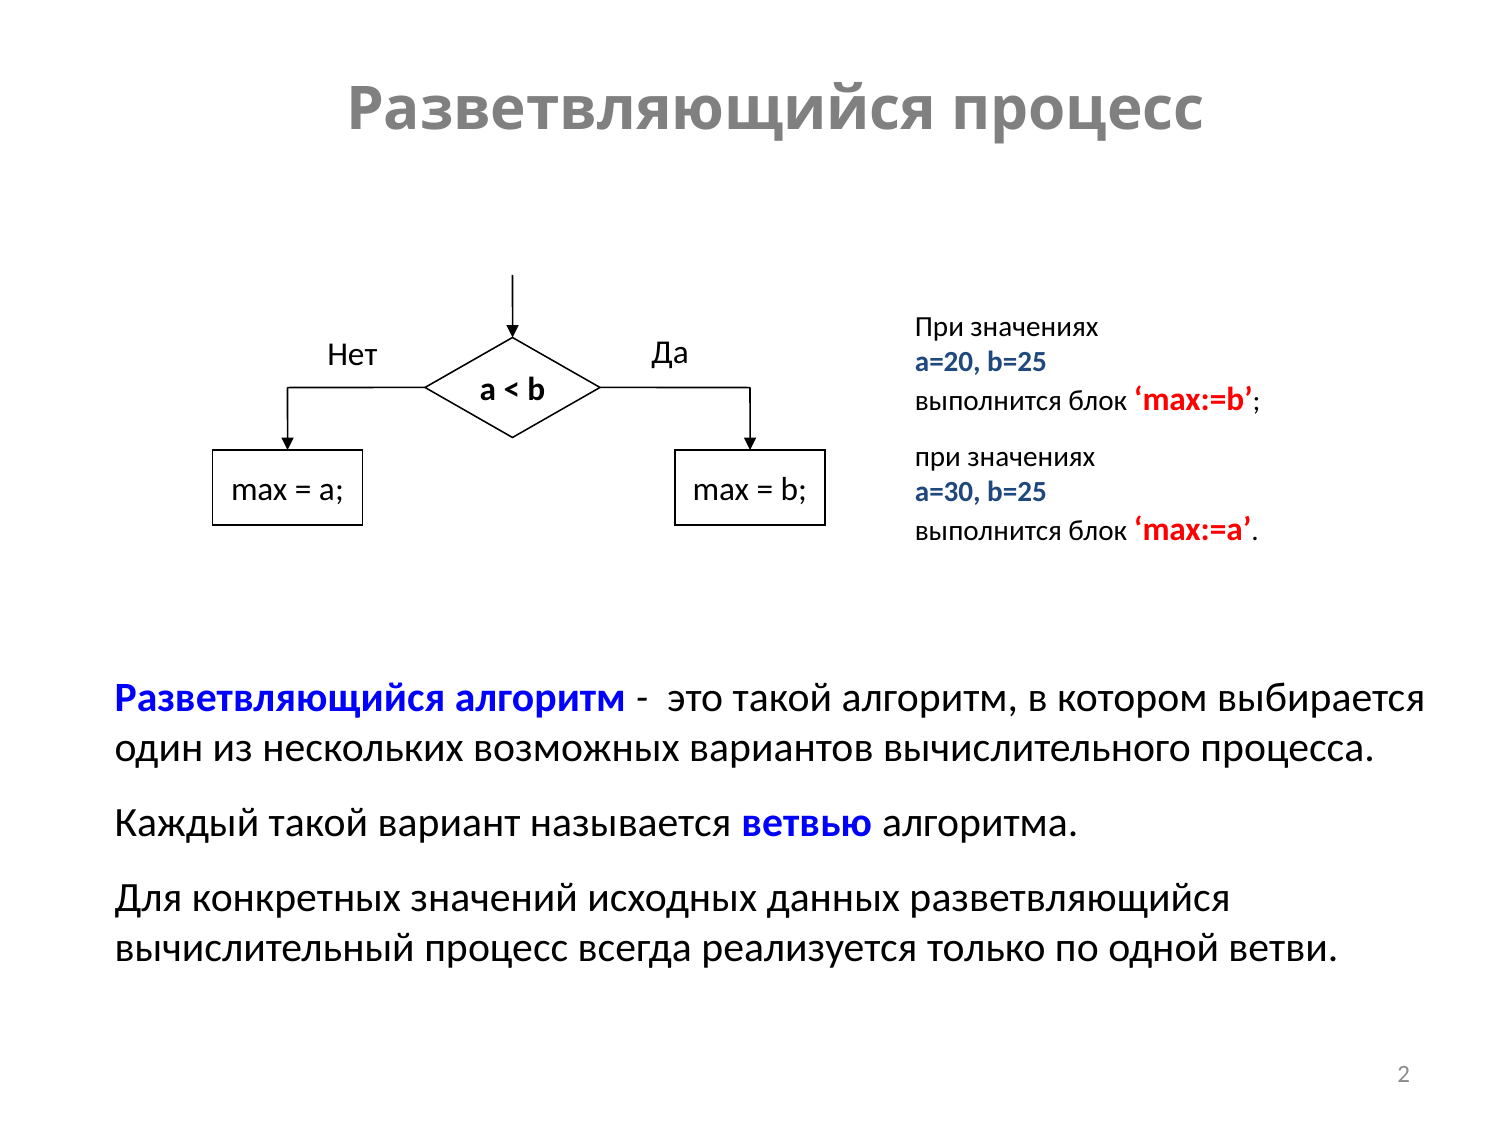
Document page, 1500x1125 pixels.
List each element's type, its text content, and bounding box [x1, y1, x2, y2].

text_box [281, 387, 294, 449]
text_box a < b [425, 337, 600, 438]
text_box Нет [312, 324, 400, 380]
text_box max = a; [212, 449, 363, 525]
text_box Разветвляющийся процесс [162, 62, 1388, 150]
slide_number 2 [1074, 1042, 1425, 1103]
text_box [743, 387, 757, 449]
text_box [506, 274, 519, 338]
text_box Разветвляющийся алгоритм - это такой алгоритм, в котором выбирается один из нескольких возможных вариантов вычислительного процесса. Каждый такой вариант называется ветвью алгоритма. Для конкретных значений исходных данных разветвляющийся вычислительный процесс всегда реализуется только по одной ветви. [99, 662, 1450, 1028]
text_box max = b; [674, 449, 825, 525]
text_box При значениях a=20, b=25 выполнится блок ‘max:=b’; при значениях a=30, b=25 выполнится блок ‘max:=a’. [899, 299, 1338, 555]
text_box Да [636, 323, 704, 378]
